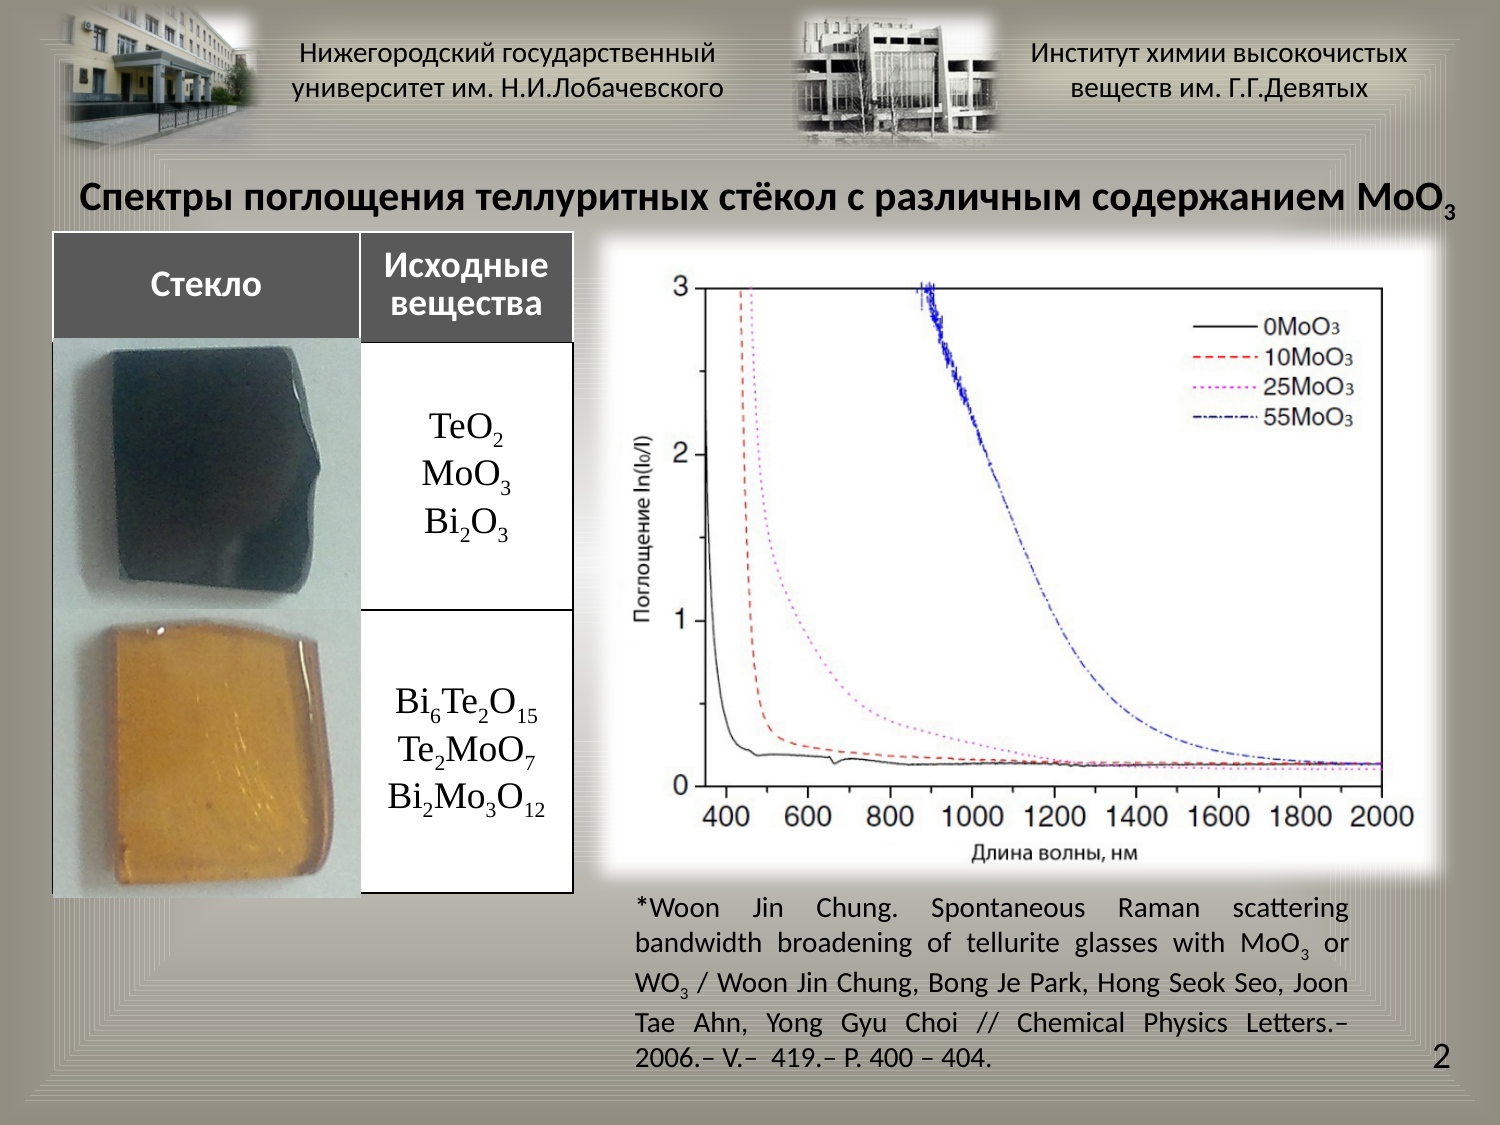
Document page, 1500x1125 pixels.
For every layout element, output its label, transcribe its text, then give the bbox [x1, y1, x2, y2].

picture [785, 0, 1010, 154]
table_cell Bi6Te2O15 Te2MoO7 Bi2Mo3O12 [365, 611, 572, 892]
picture [52, 0, 268, 162]
picture [52, 337, 361, 898]
table_header Исходные вещества [361, 233, 572, 342]
text_box *Woon Jin Chung. Spontaneous Raman scattering bandwidth broadening of tellurite glasses with MoO3 or WO3 / Woon Jin Chung, Bong Je Park, Hong Seok Seo, Joon Tae Ahn, Yong Gyu Choi // Chemical Physics Letters.– 2006.– V.– 419.– P. 400 – 404. [620, 901, 1365, 1081]
slide_number 2 [1116, 1023, 1467, 1084]
text_box Спектры поглощения теллуритных стёкол с различным содержанием MoO3 [64, 160, 1471, 283]
table_header Стекло [54, 233, 359, 337]
picture [581, 219, 1458, 894]
table_cell TeO2 MoO3 Bi2O3 [365, 343, 572, 609]
